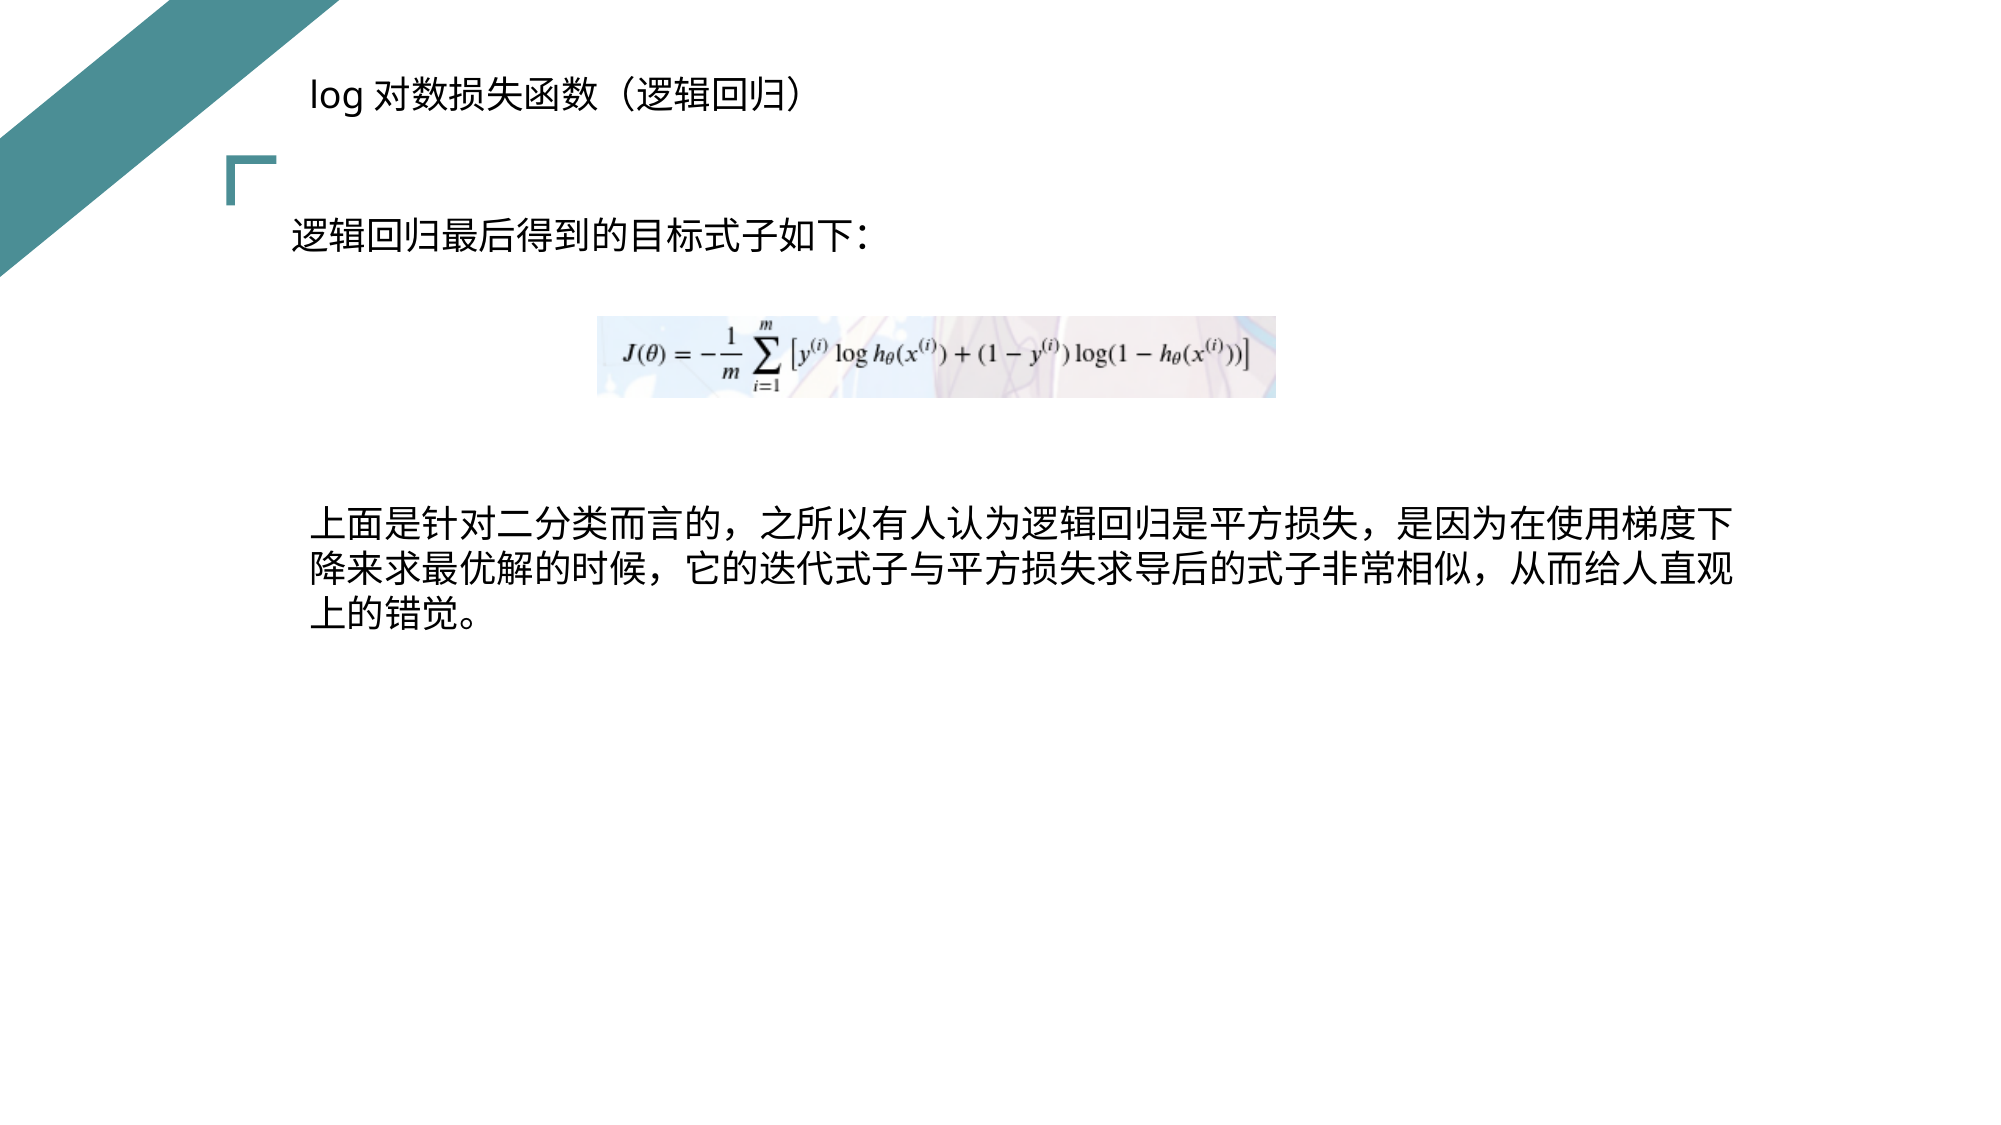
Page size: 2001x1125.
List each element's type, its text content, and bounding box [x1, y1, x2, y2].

text_box log对数损失函数（逻辑回归） [294, 64, 1626, 124]
picture [597, 316, 1276, 398]
text_box [225, 154, 277, 206]
text_box 上面是针对二分类而言的，之所以有人认为逻辑回归是平方损失，是因为在使用梯度下降来求最优解的时候，它的迭代式子与平方损失求导后的式子非常相似，从而给人直观上的错觉。 [294, 492, 1765, 643]
text_box 逻辑回归最后得到的目标式子如下： [276, 205, 1032, 265]
